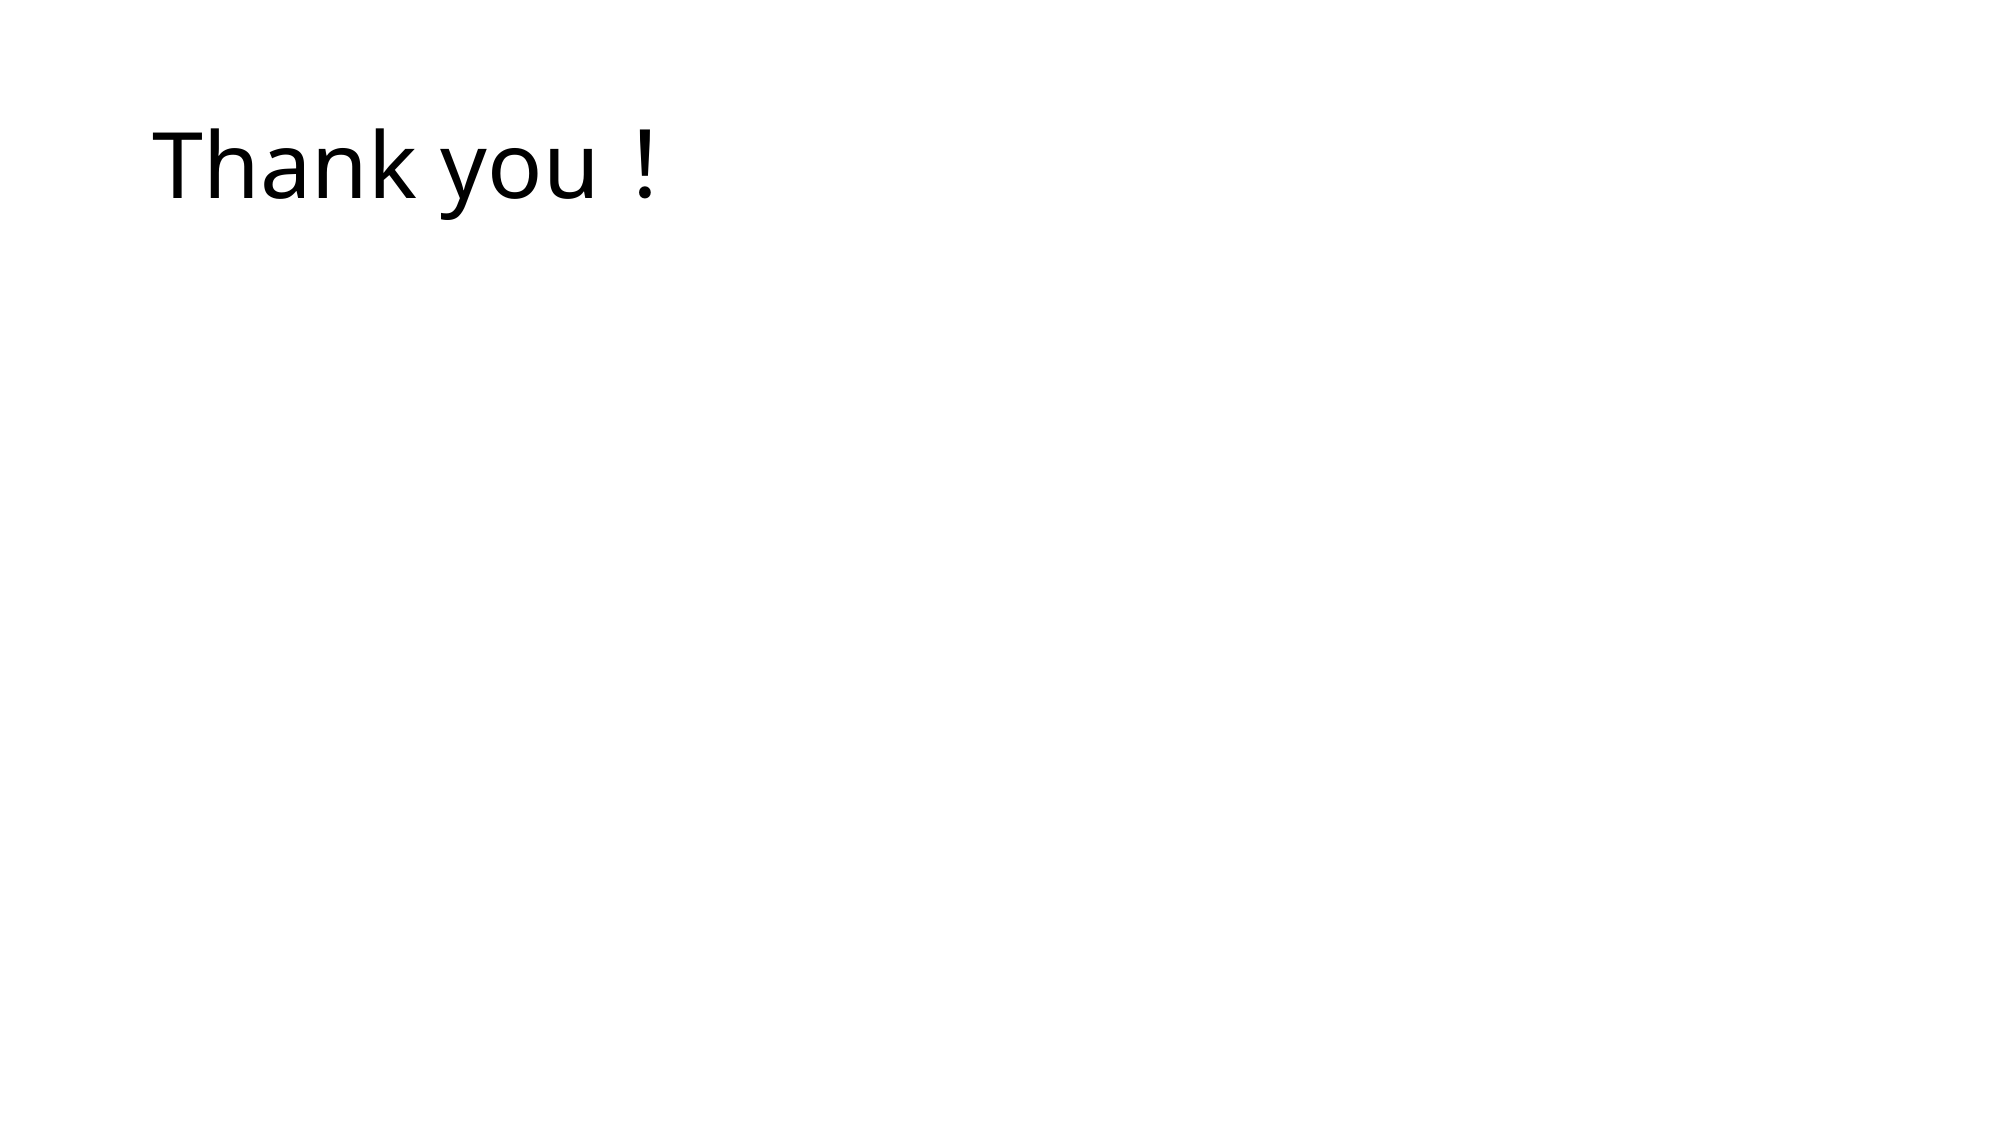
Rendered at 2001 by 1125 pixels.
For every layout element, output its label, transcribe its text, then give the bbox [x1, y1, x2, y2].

title Thank you！ [137, 59, 1863, 278]
